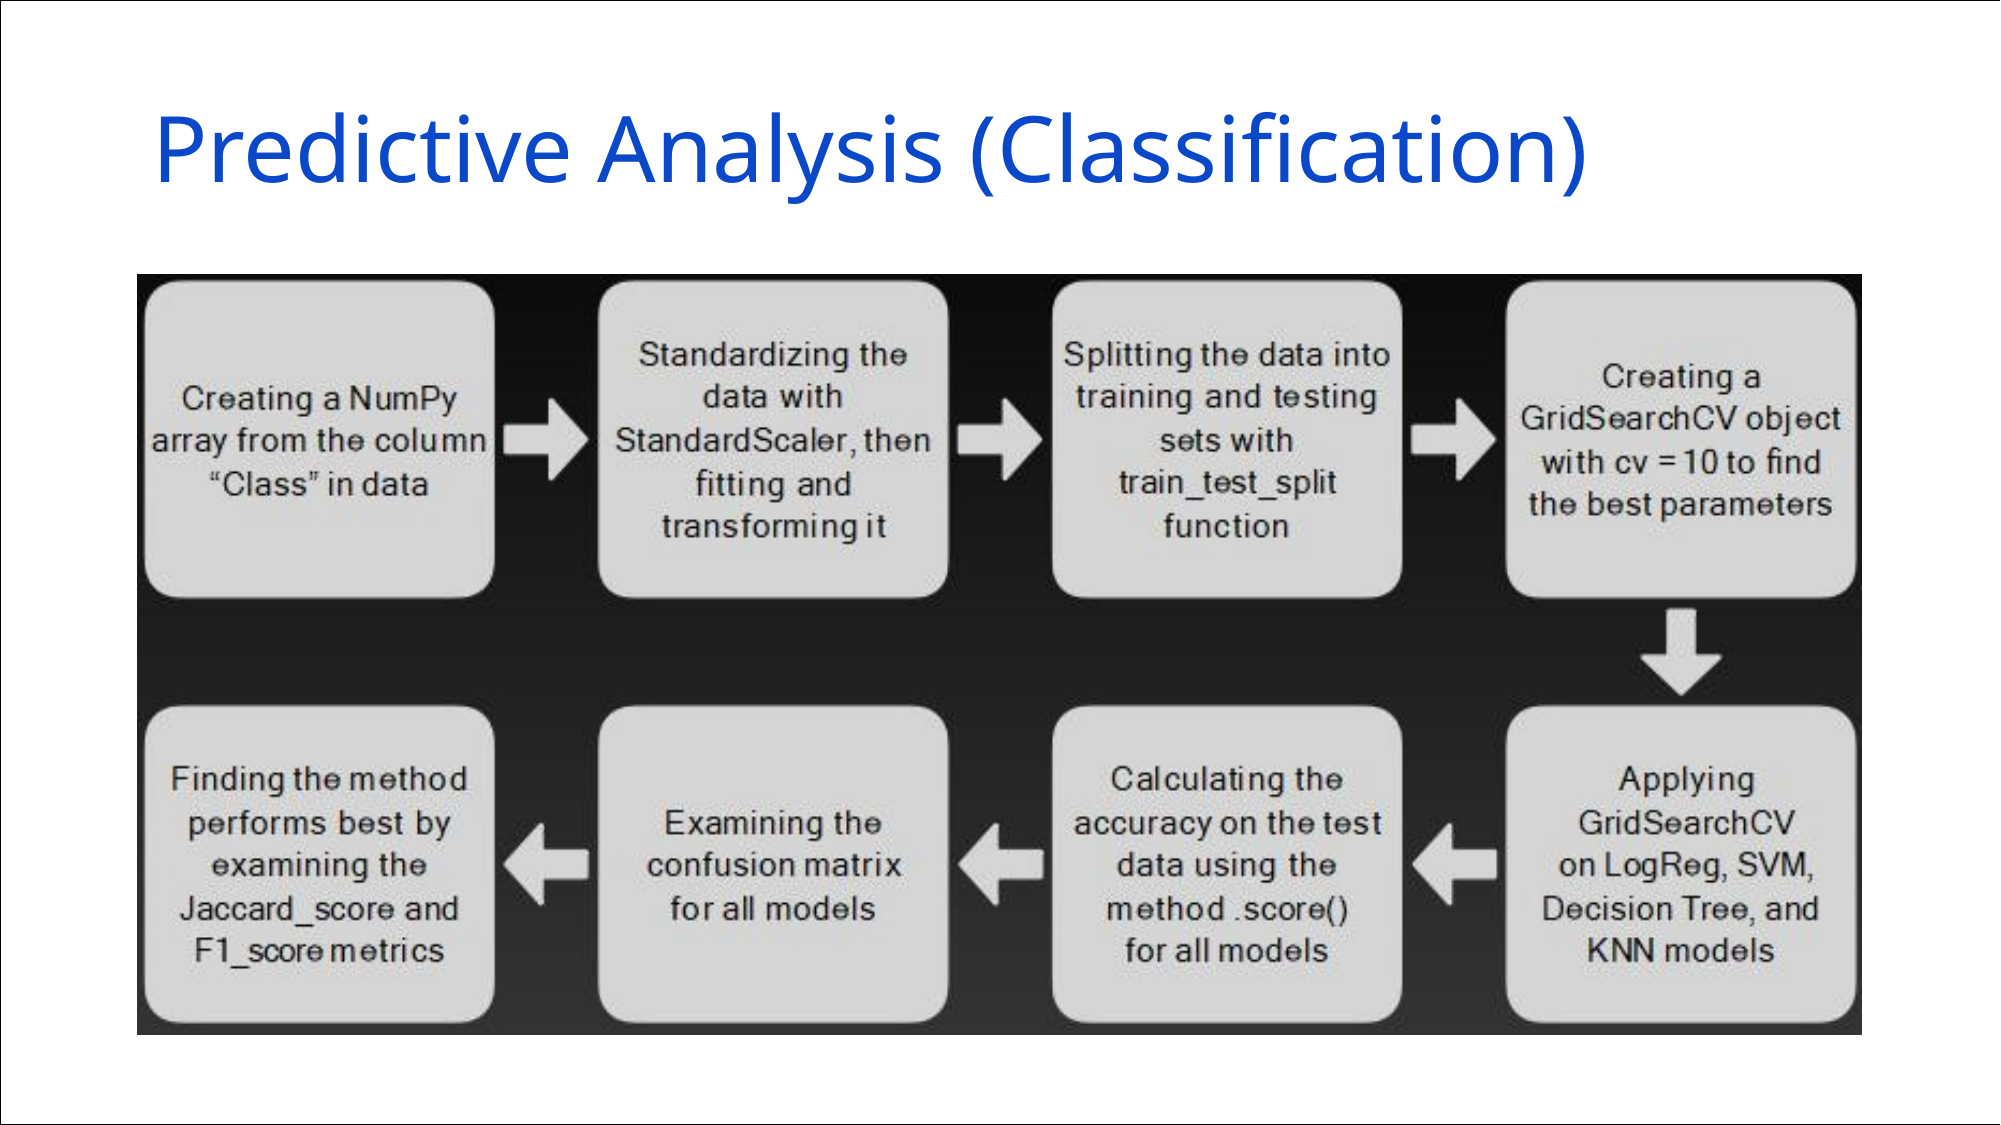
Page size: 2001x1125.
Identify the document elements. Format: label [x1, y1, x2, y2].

text_box [0, 0, 2000, 1125]
